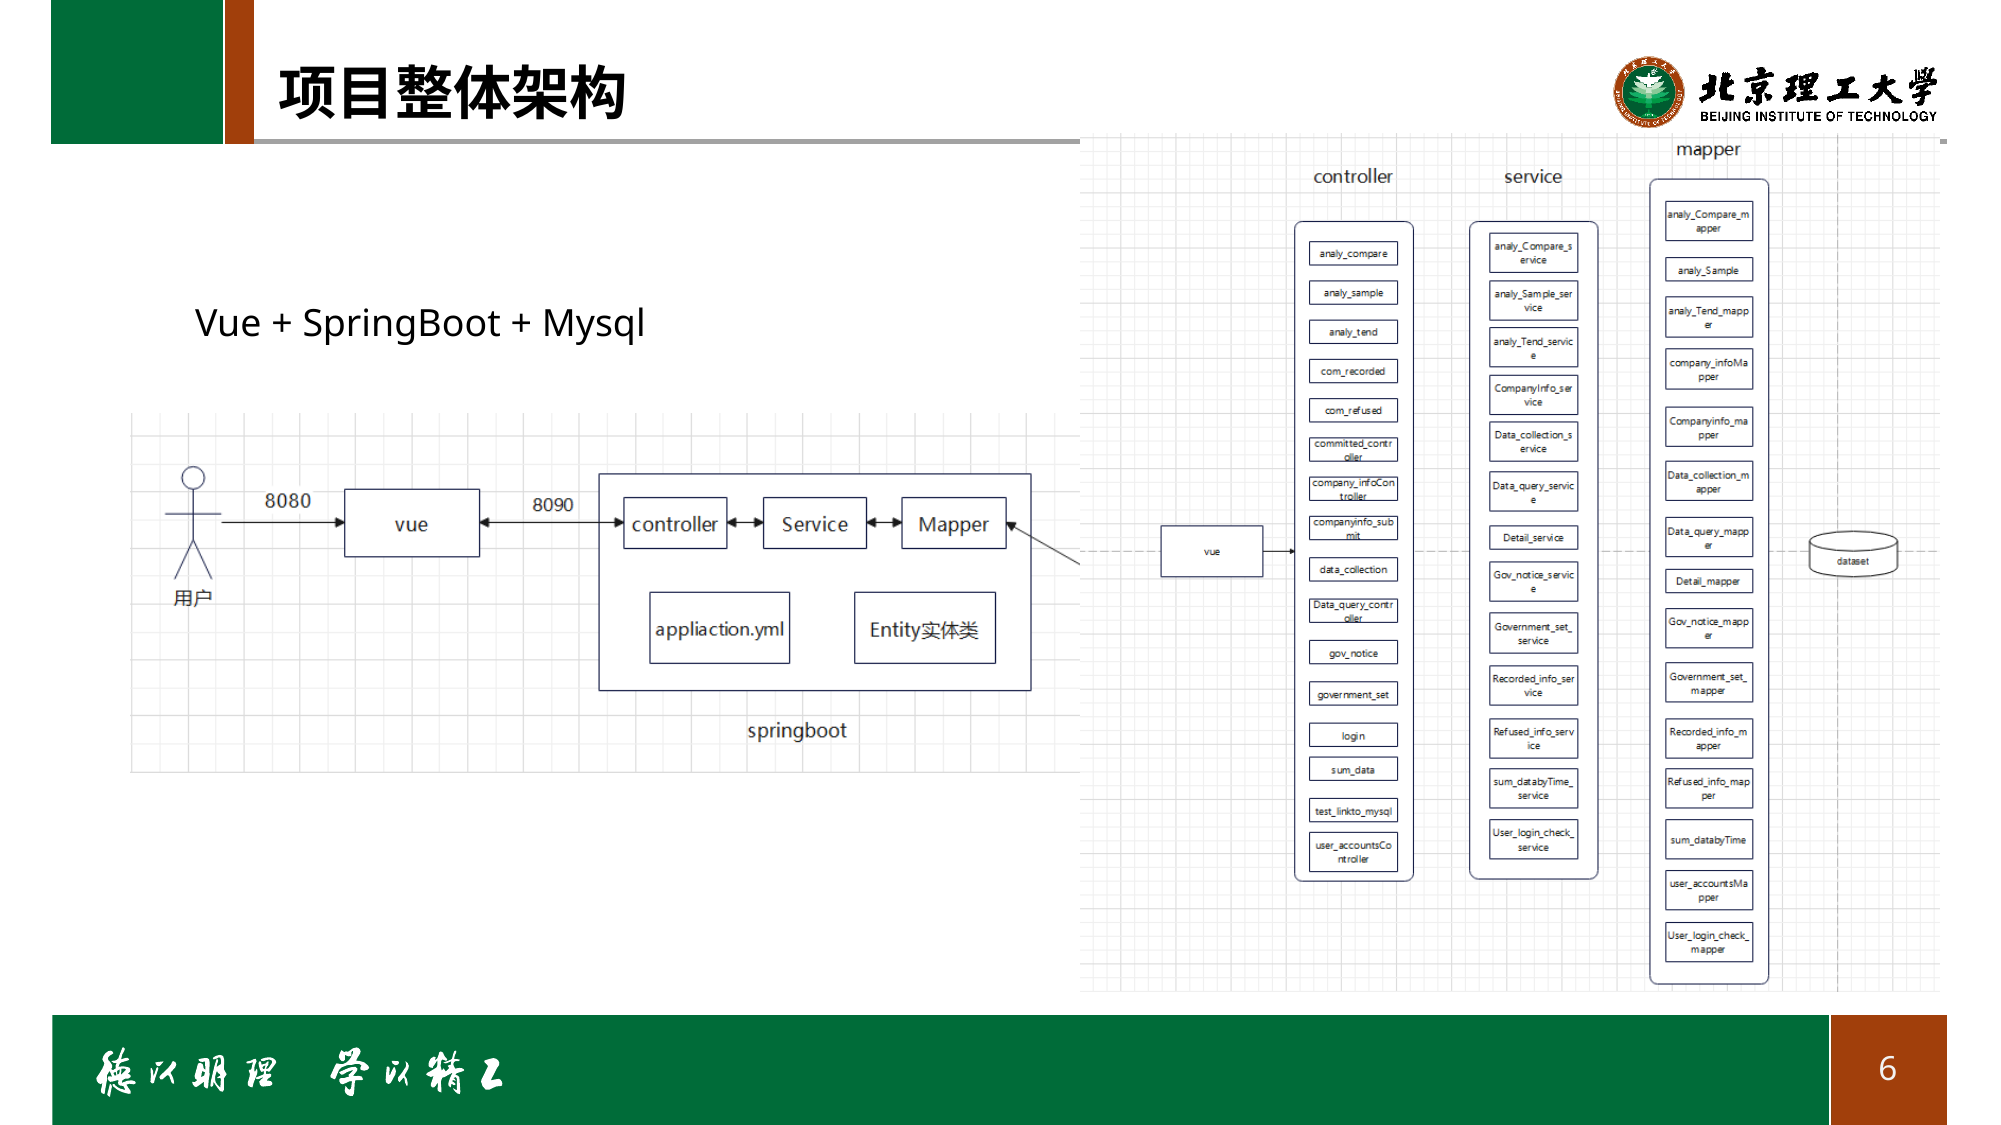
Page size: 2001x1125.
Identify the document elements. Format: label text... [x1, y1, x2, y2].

title 项目整体架构 [263, 56, 1682, 136]
text_box Vue + SpringBoot + Mysql [180, 291, 662, 352]
picture [1682, 56, 1937, 128]
picture [130, 133, 1940, 992]
